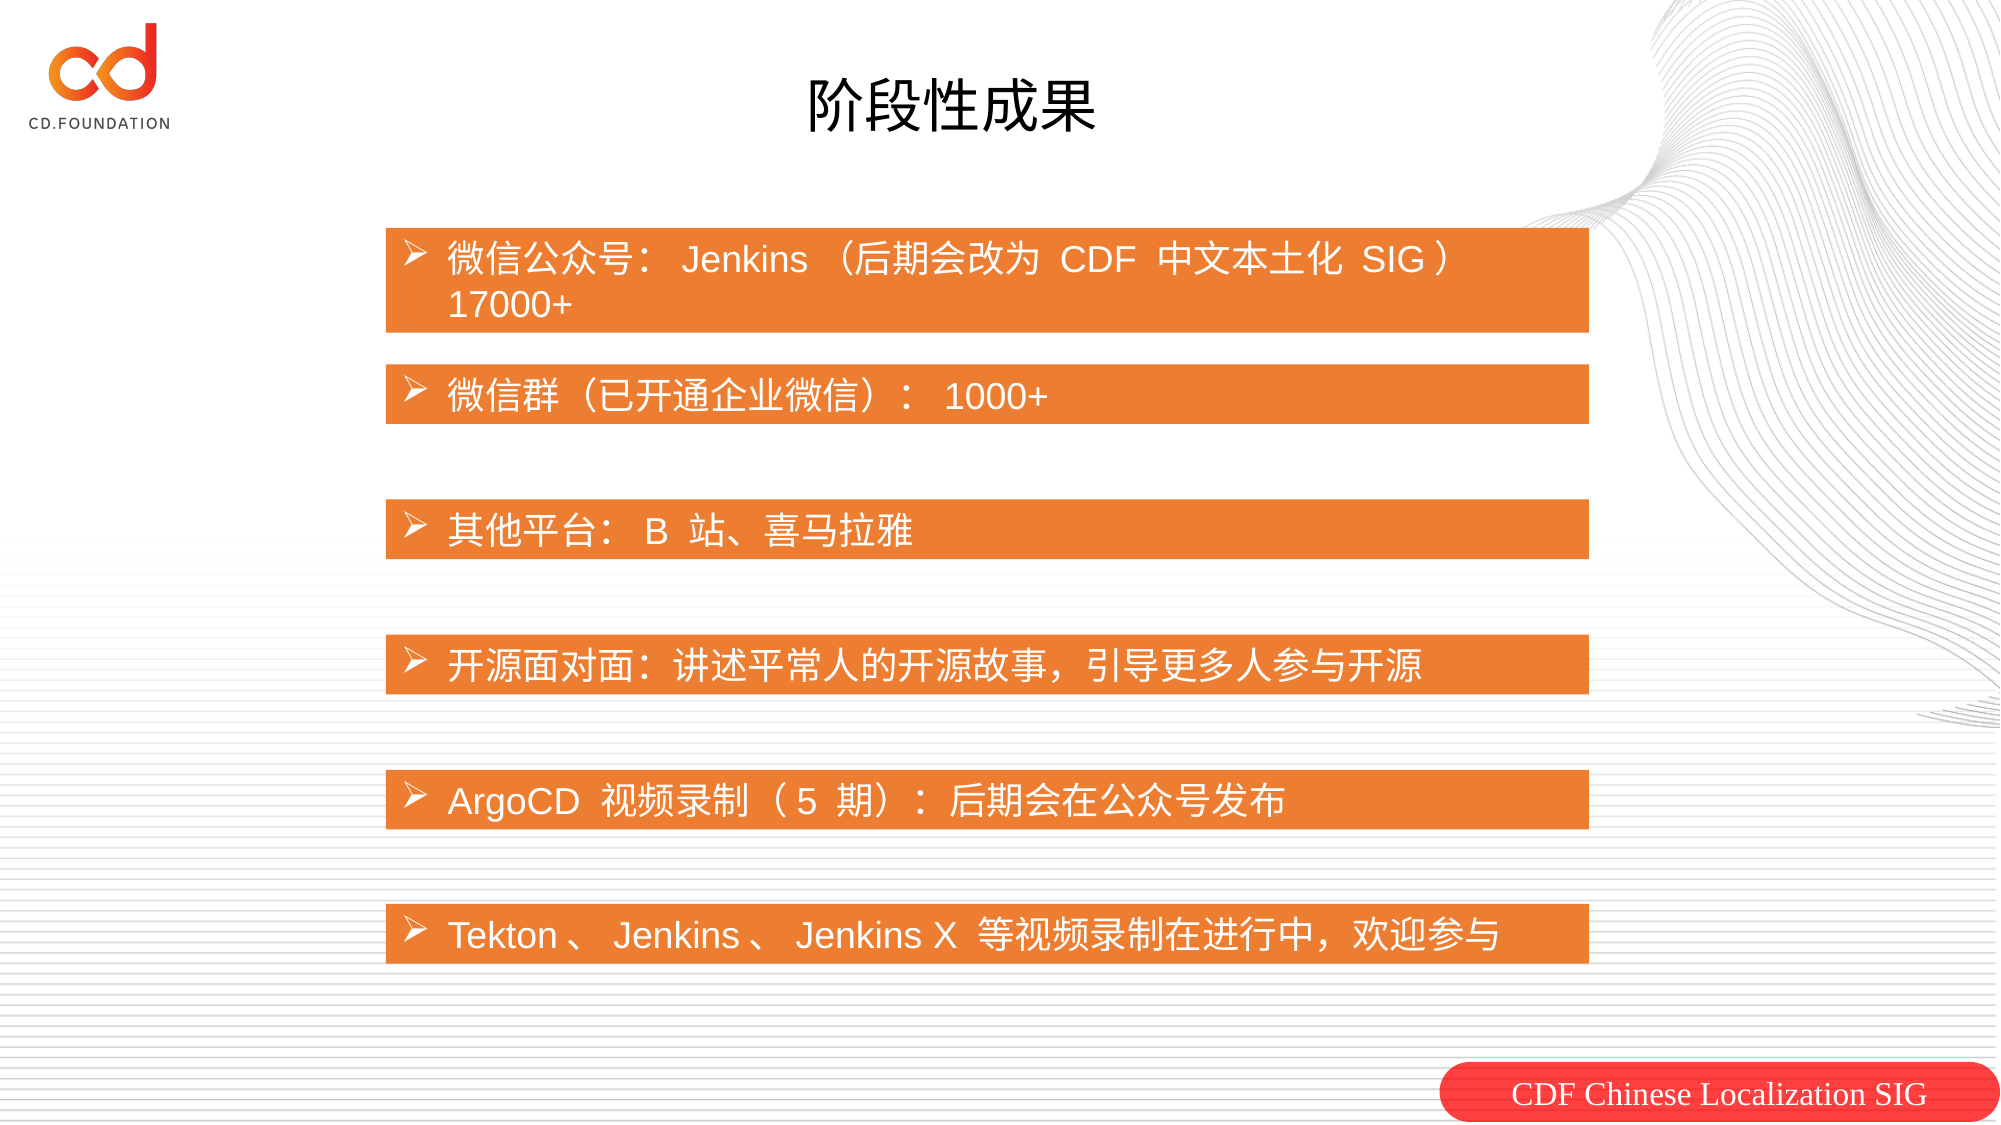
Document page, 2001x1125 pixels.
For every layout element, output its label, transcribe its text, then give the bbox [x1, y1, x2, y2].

text_box Tekton、Jenkins、Jenkins X 等视频录制在进行中，欢迎参与 [385, 903, 1589, 964]
text_box 开源面对面：讲述平常人的开源故事，引导更多人参与开源 [385, 634, 1589, 695]
text_box 阶段性成果 [791, 61, 1113, 147]
text_box 微信群（已开通企业微信）：1000+ [385, 364, 1589, 424]
picture [0, 0, 2000, 1125]
text_box 微信公众号：Jenkins（后期会改为 CDF 中文本土化 SIG） 17000+ [385, 227, 1589, 333]
text_box 其他平台：B 站、喜马拉雅 [385, 499, 1589, 560]
text_box ArgoCD 视频录制（5 期）：后期会在公众号发布 [385, 769, 1589, 830]
